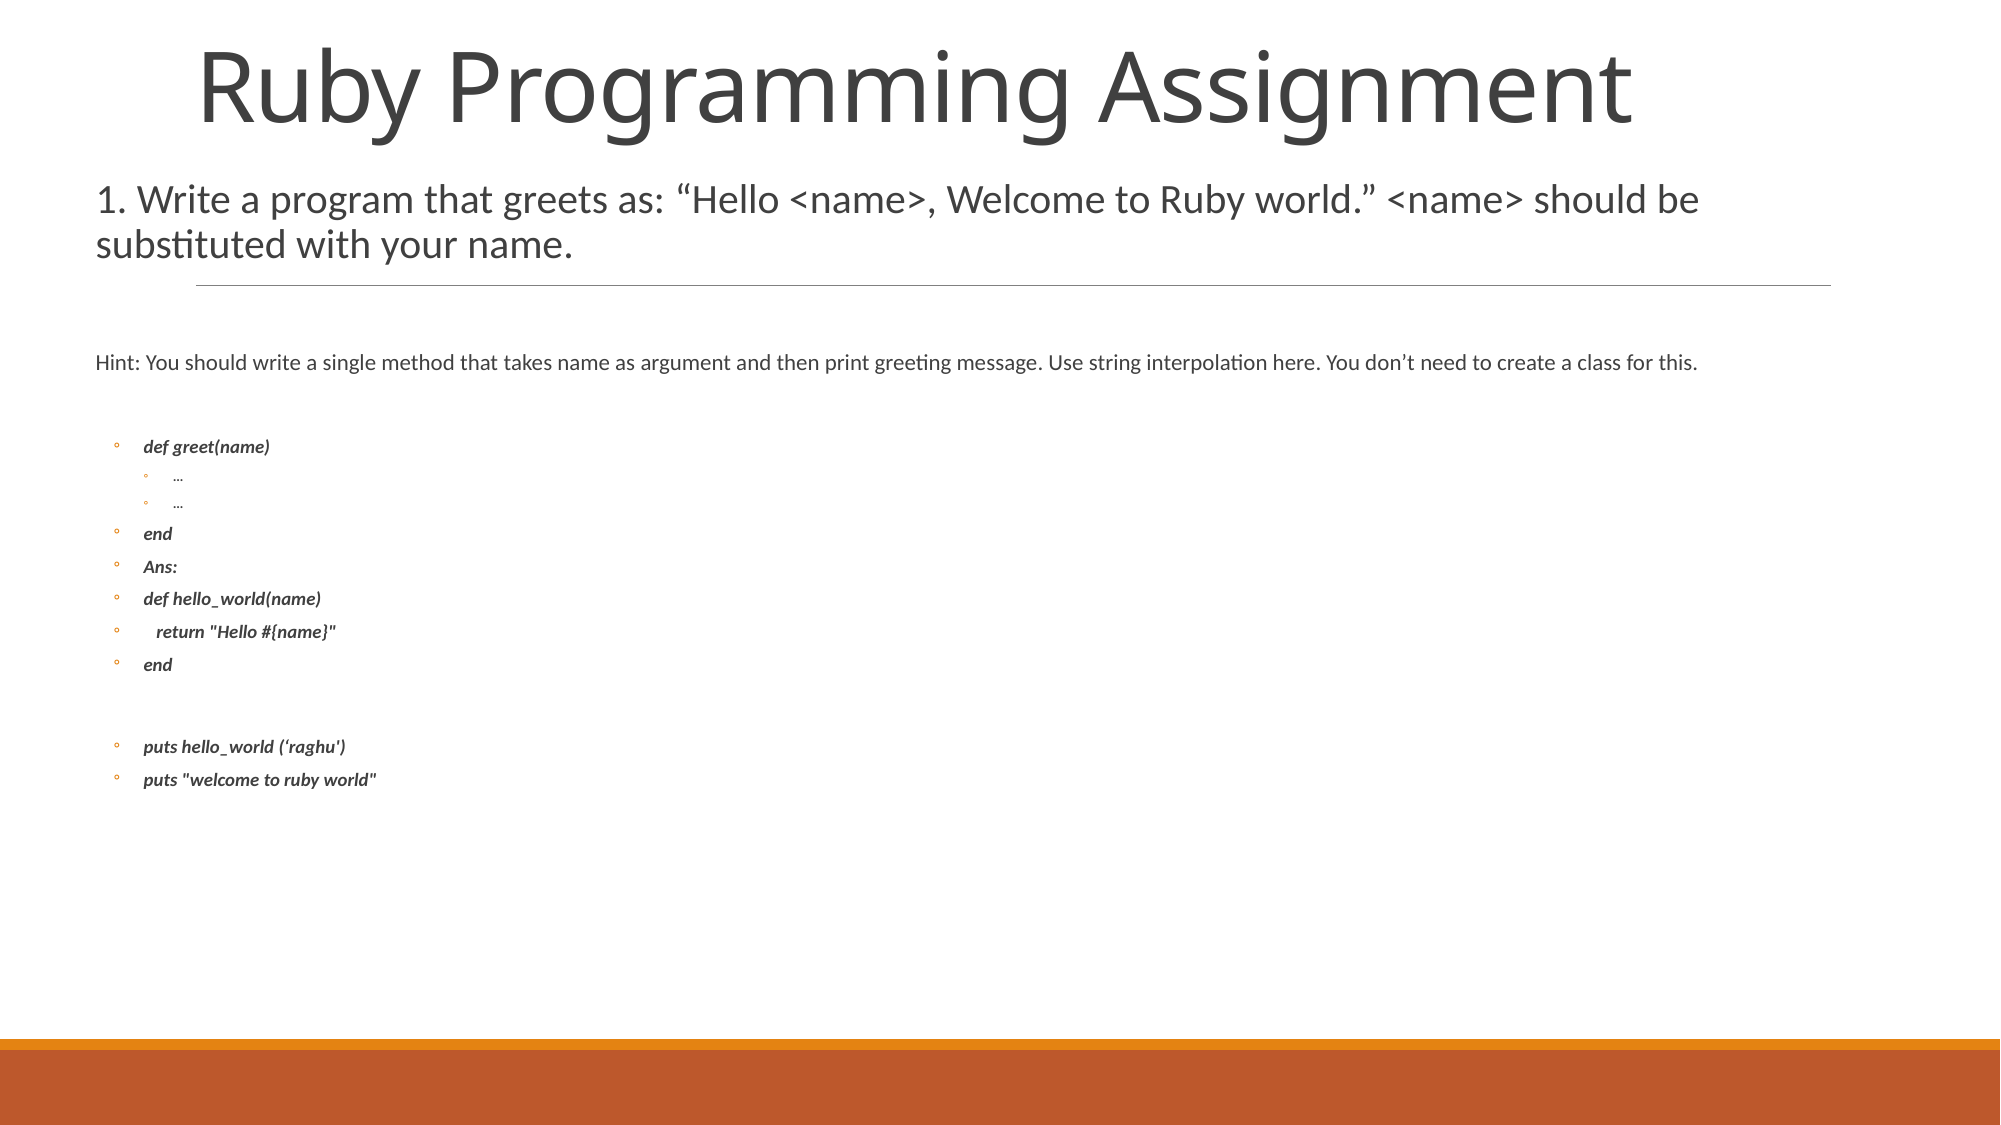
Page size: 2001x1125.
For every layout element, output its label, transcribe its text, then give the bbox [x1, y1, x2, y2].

title Ruby Programming Assignment [180, 33, 1661, 151]
list 1. Write a program that greets as: “Hello <name>, Welcome to Ruby world.” <name> should be substituted with your name. Hint: You should write a single method that takes name as argument and then print greeting message. Use string interpolation here. You don’t need to create a class for this. def greet(name) … … end Ans: def hello_world(name) return "Hello #{name}" end puts hello_world (‘raghu') puts "welcome to ruby world" [80, 169, 1748, 830]
